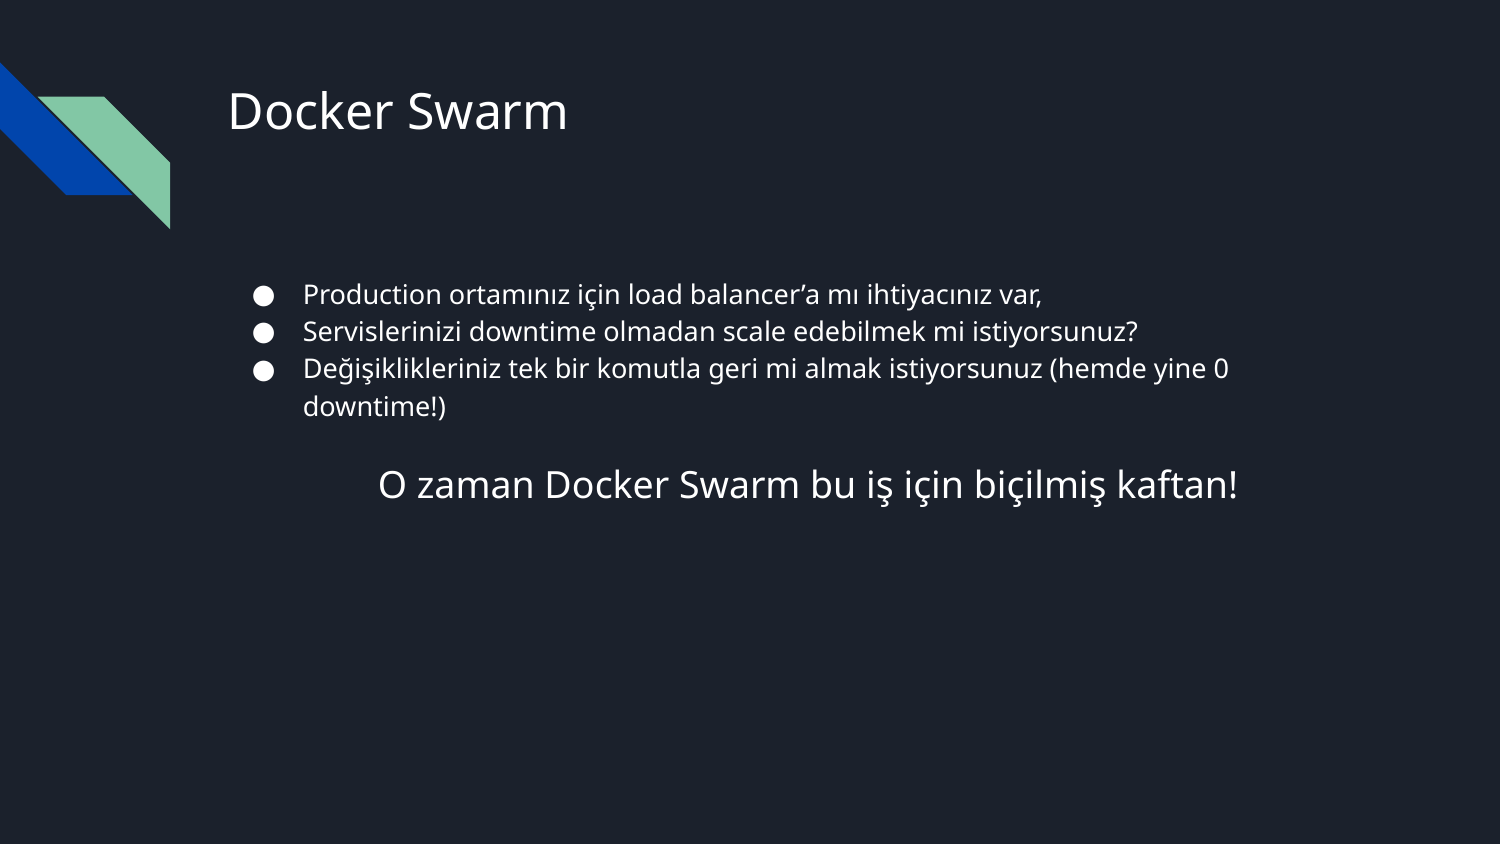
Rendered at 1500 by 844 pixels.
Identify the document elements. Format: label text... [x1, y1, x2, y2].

title Docker Swarm [212, 64, 1368, 215]
list Production ortamınız için load balancer’a mı ihtiyacınız var, Servislerinizi downtime olmadan scale edebilmek mi istiyorsunuz? Değişiklikleriniz tek bir komutla geri mi almak istiyorsunuz (hemde yine 0 downtime!) O zaman Docker Swarm bu iş için biçilmiş kaftan! [212, 257, 1368, 735]
